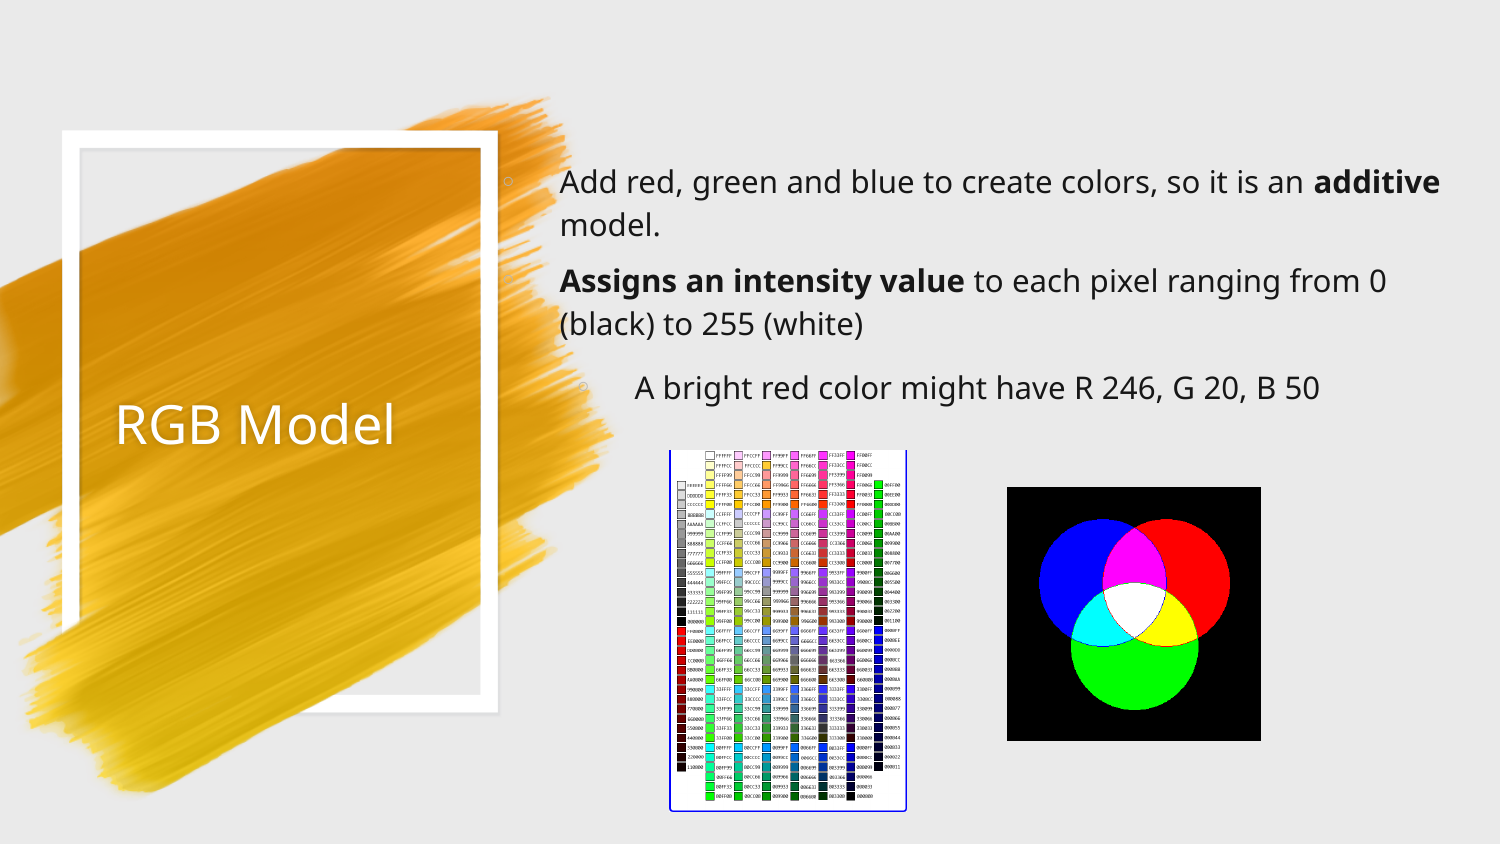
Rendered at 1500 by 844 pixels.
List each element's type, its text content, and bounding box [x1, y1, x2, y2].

title RGB Model [114, 149, 447, 696]
list Add red, green and blue to create colors, so it is an additive model. Assigns an intensity value to each pixel ranging from 0 (black) to 255 (white) A bright red color might have R 246, G 20, B 50 [484, 168, 1460, 394]
picture [0, 0, 1500, 844]
